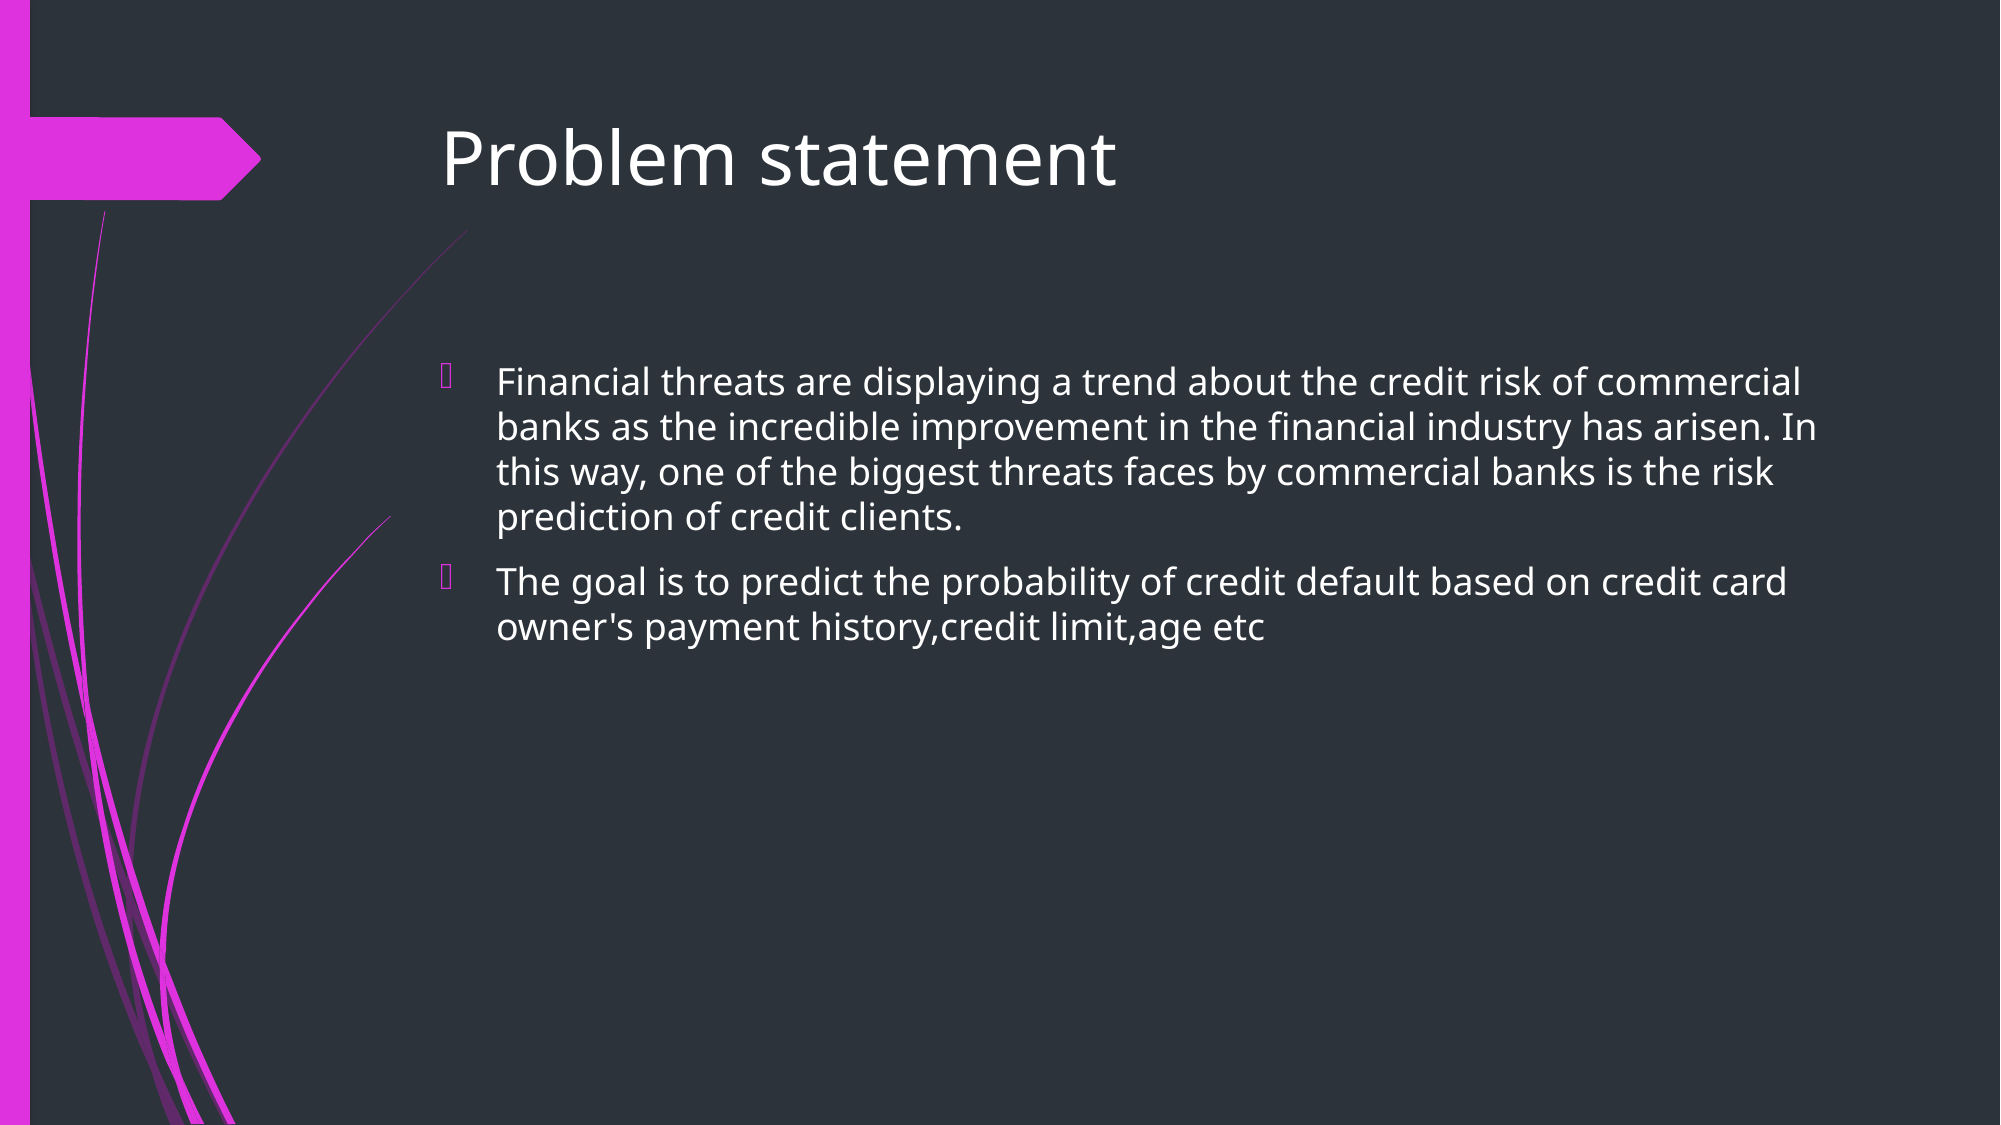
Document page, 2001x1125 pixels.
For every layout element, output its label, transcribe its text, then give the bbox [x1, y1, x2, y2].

title Problem statement [425, 102, 1888, 313]
list Financial threats are displaying a trend about the credit risk of commercial banks as the incredible improvement in the financial industry has arisen. In this way, one of the biggest threats faces by commercial banks is the risk prediction of credit clients. The goal is to predict the probability of credit default based on credit card owner's payment history,credit limit,age etc [424, 350, 1888, 970]
